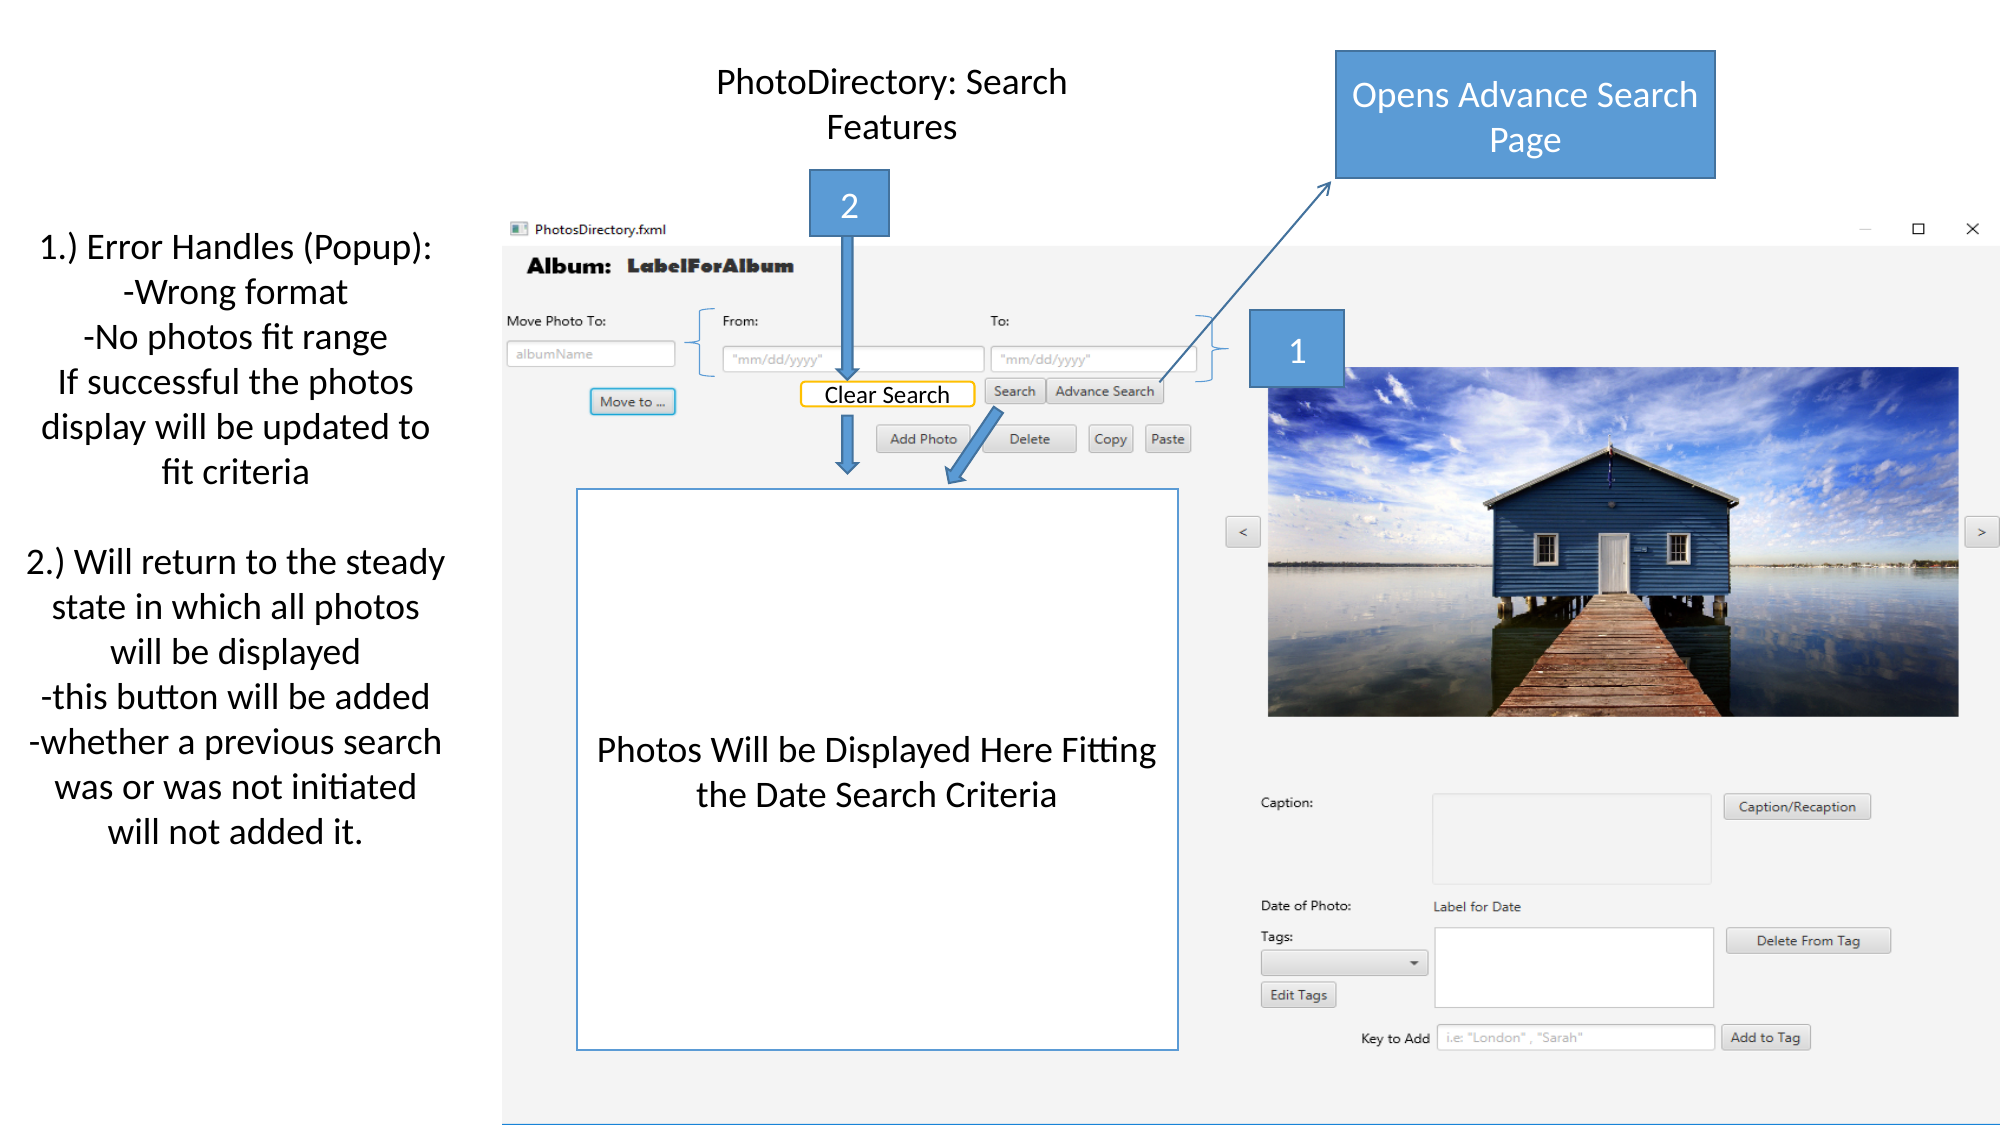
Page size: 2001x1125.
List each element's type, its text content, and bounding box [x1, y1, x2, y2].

text_box PhotoDirectory: Search Features [667, 49, 1118, 155]
text_box 1.) Error Handles (Popup): -Wrong format -No photos fit range If successful the photos display will be updated to fit criteria 2.) Will return to the steady state in which all photos will be displayed -this button will be added -whether a previous search was or was not initiated will not added it. [10, 214, 461, 859]
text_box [1159, 181, 1332, 383]
text_box 2 [809, 169, 890, 214]
text_box Opens Advance Search Page [1335, 50, 1716, 179]
picture [501, 214, 2000, 1125]
